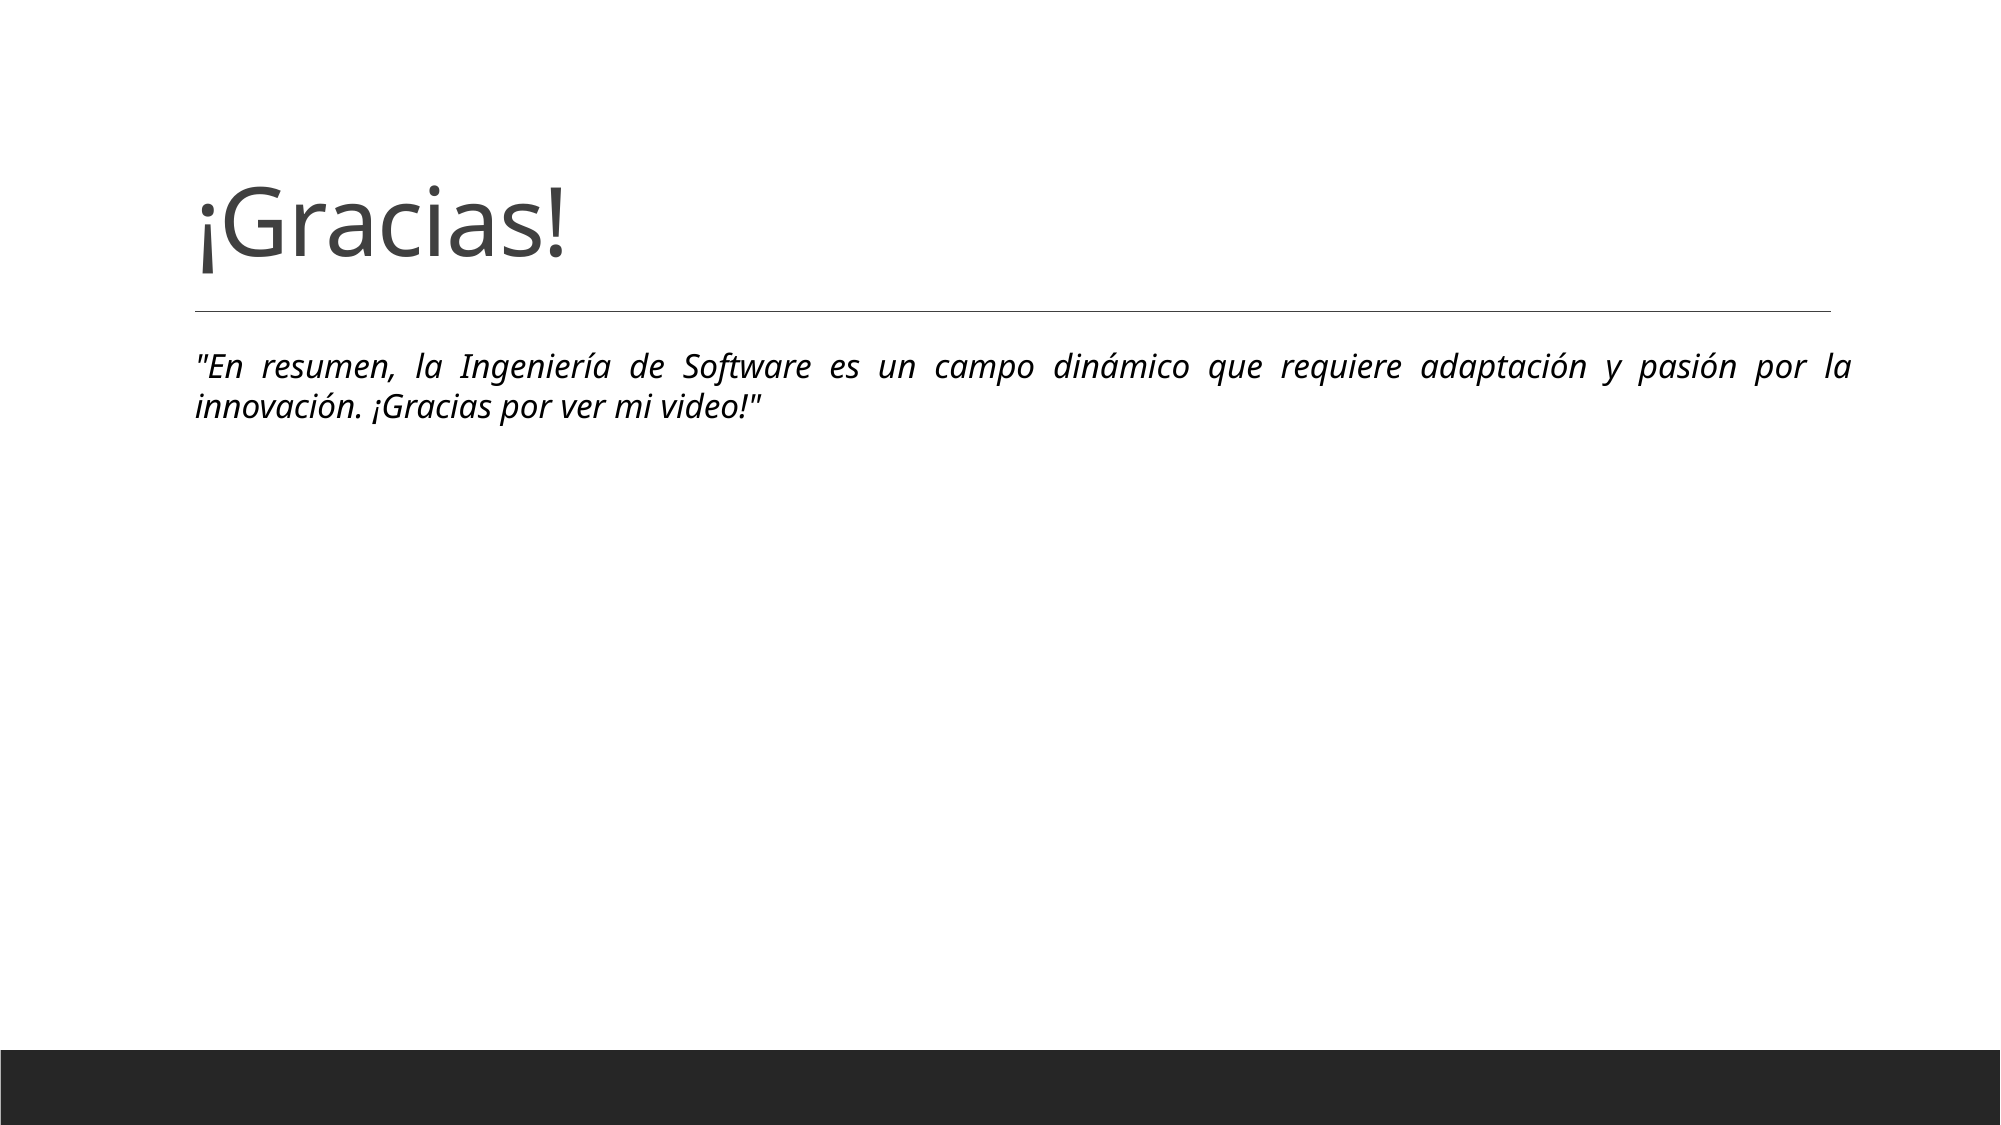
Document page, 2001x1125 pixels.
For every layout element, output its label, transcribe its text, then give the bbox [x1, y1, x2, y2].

title ¡Gracias! [180, 47, 1830, 285]
text_box "En resumen, la Ingeniería de Software es un campo dinámico que requiere adaptación y pasión por la innovación. ¡Gracias por ver mi video!" [180, 338, 1870, 433]
